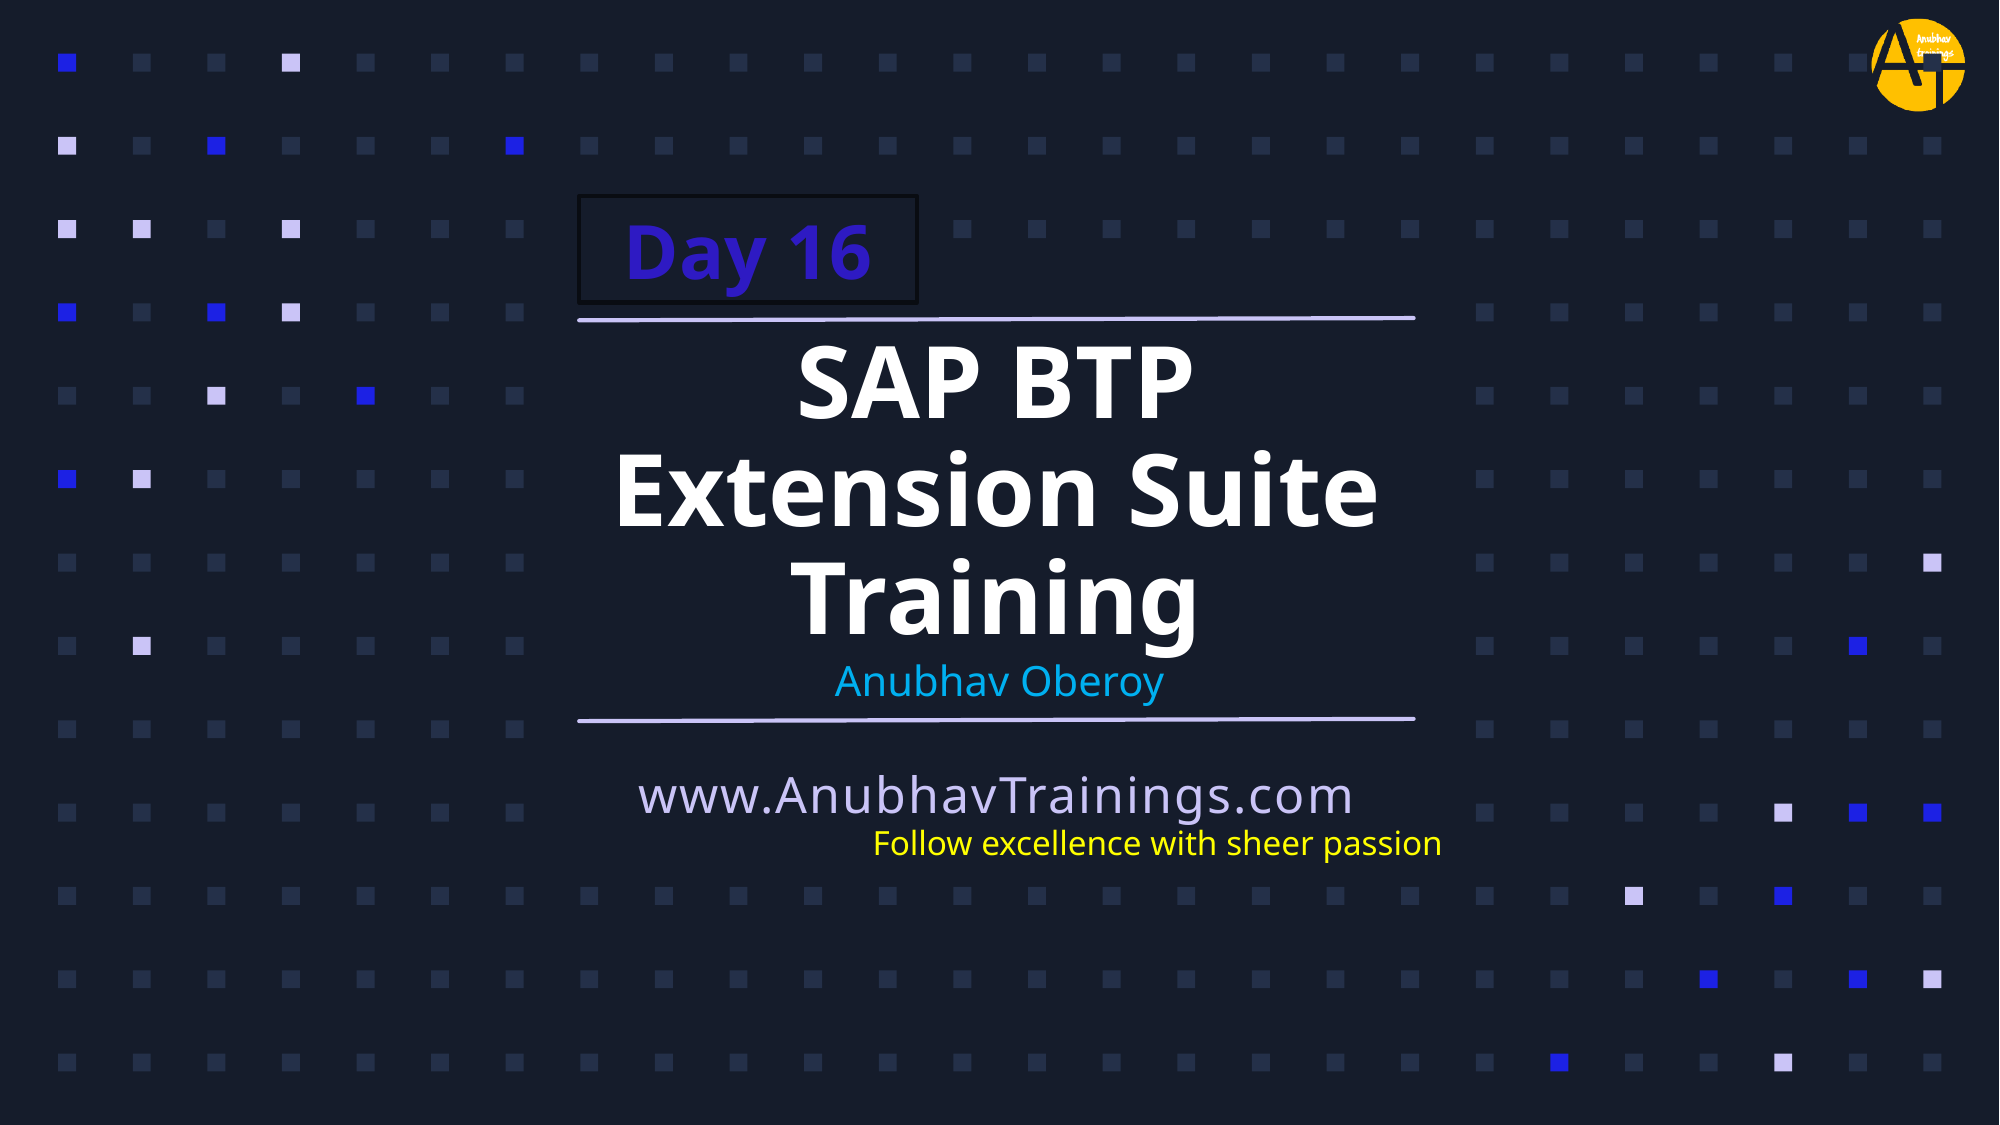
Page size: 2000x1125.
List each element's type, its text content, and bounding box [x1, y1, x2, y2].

subtitle www.AnubhavTrainings.com [579, 753, 1414, 841]
text_box Day 16 [577, 194, 919, 305]
text_box Follow excellence with sheer passion [858, 814, 1509, 870]
text_box Anubhav Oberoy [540, 645, 1459, 733]
title SAP BTP Extension Suite Training [579, 426, 1414, 563]
picture [1862, 12, 1970, 119]
